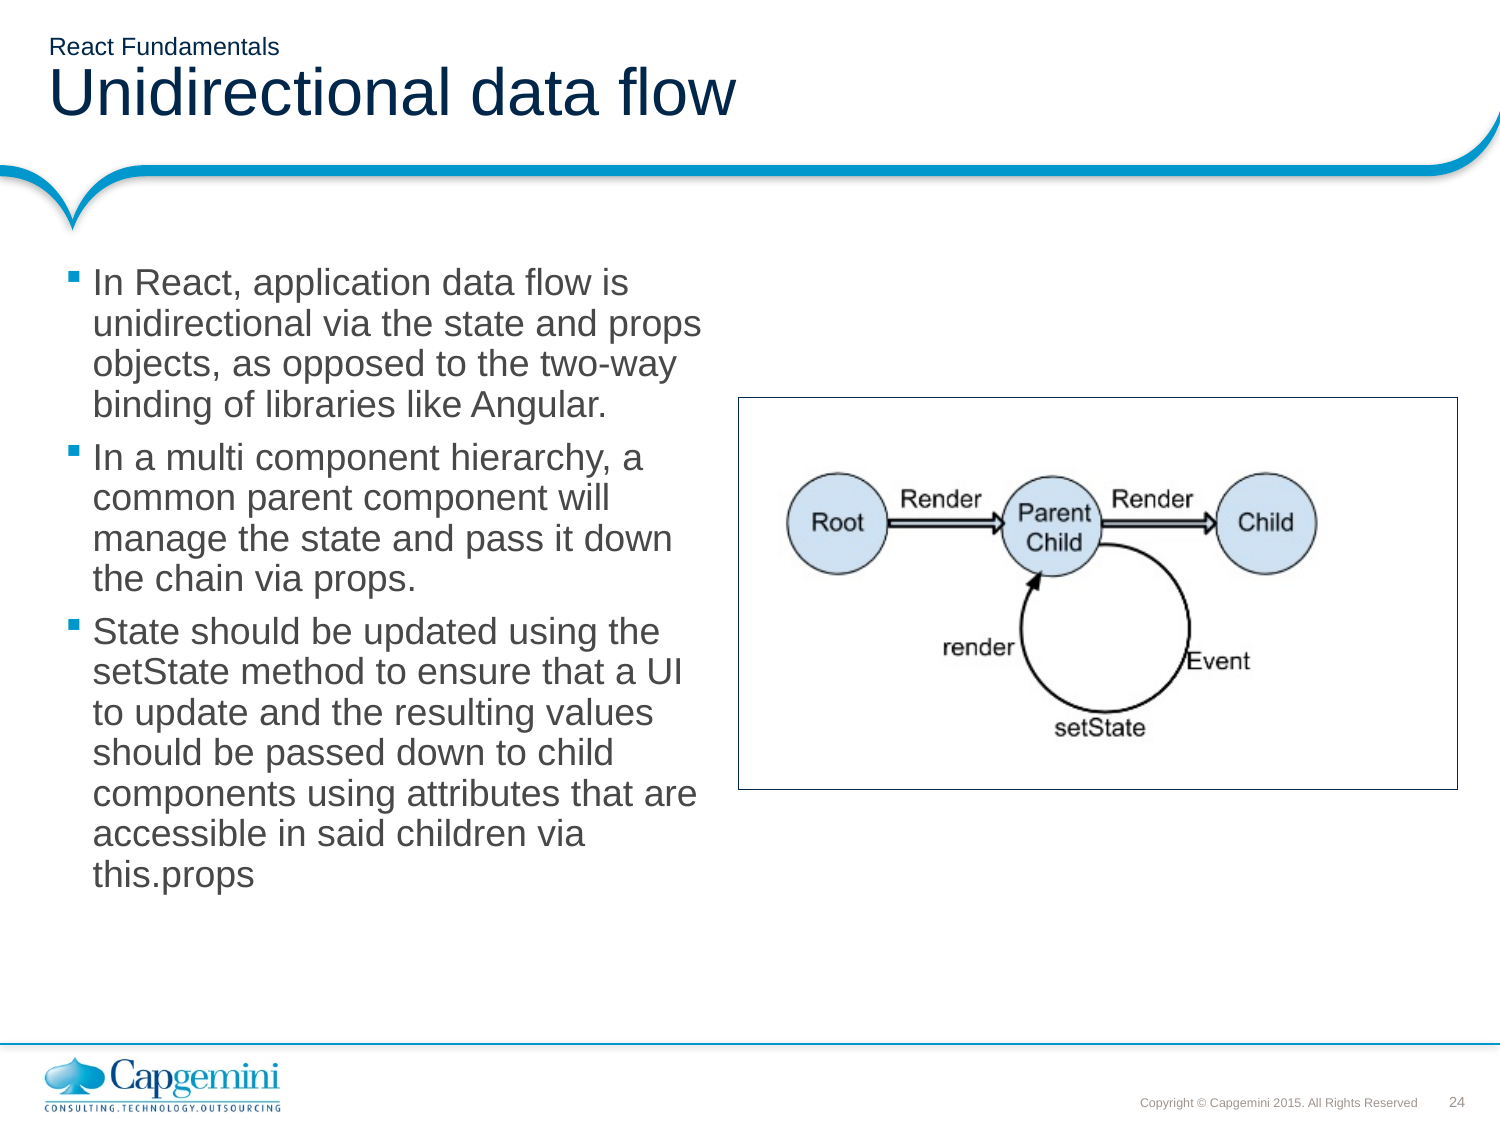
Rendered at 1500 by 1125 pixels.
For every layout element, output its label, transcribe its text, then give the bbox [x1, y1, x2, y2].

picture [737, 396, 1458, 790]
picture [44, 1056, 281, 1113]
list In React, application data flow is unidirectional via the state and props objects, as opposed to the two-way binding of libraries like Angular. In a multi component hierarchy, a common parent component will manage the state and pass it down the chain via props. State should be updated using the setState method to ensure that a UI to update and the resulting values should be passed down to child components using attributes that are accessible in said children via this.props [47, 251, 730, 1026]
title React Fundamentals Unidirectional data flow [0, 0, 1500, 165]
